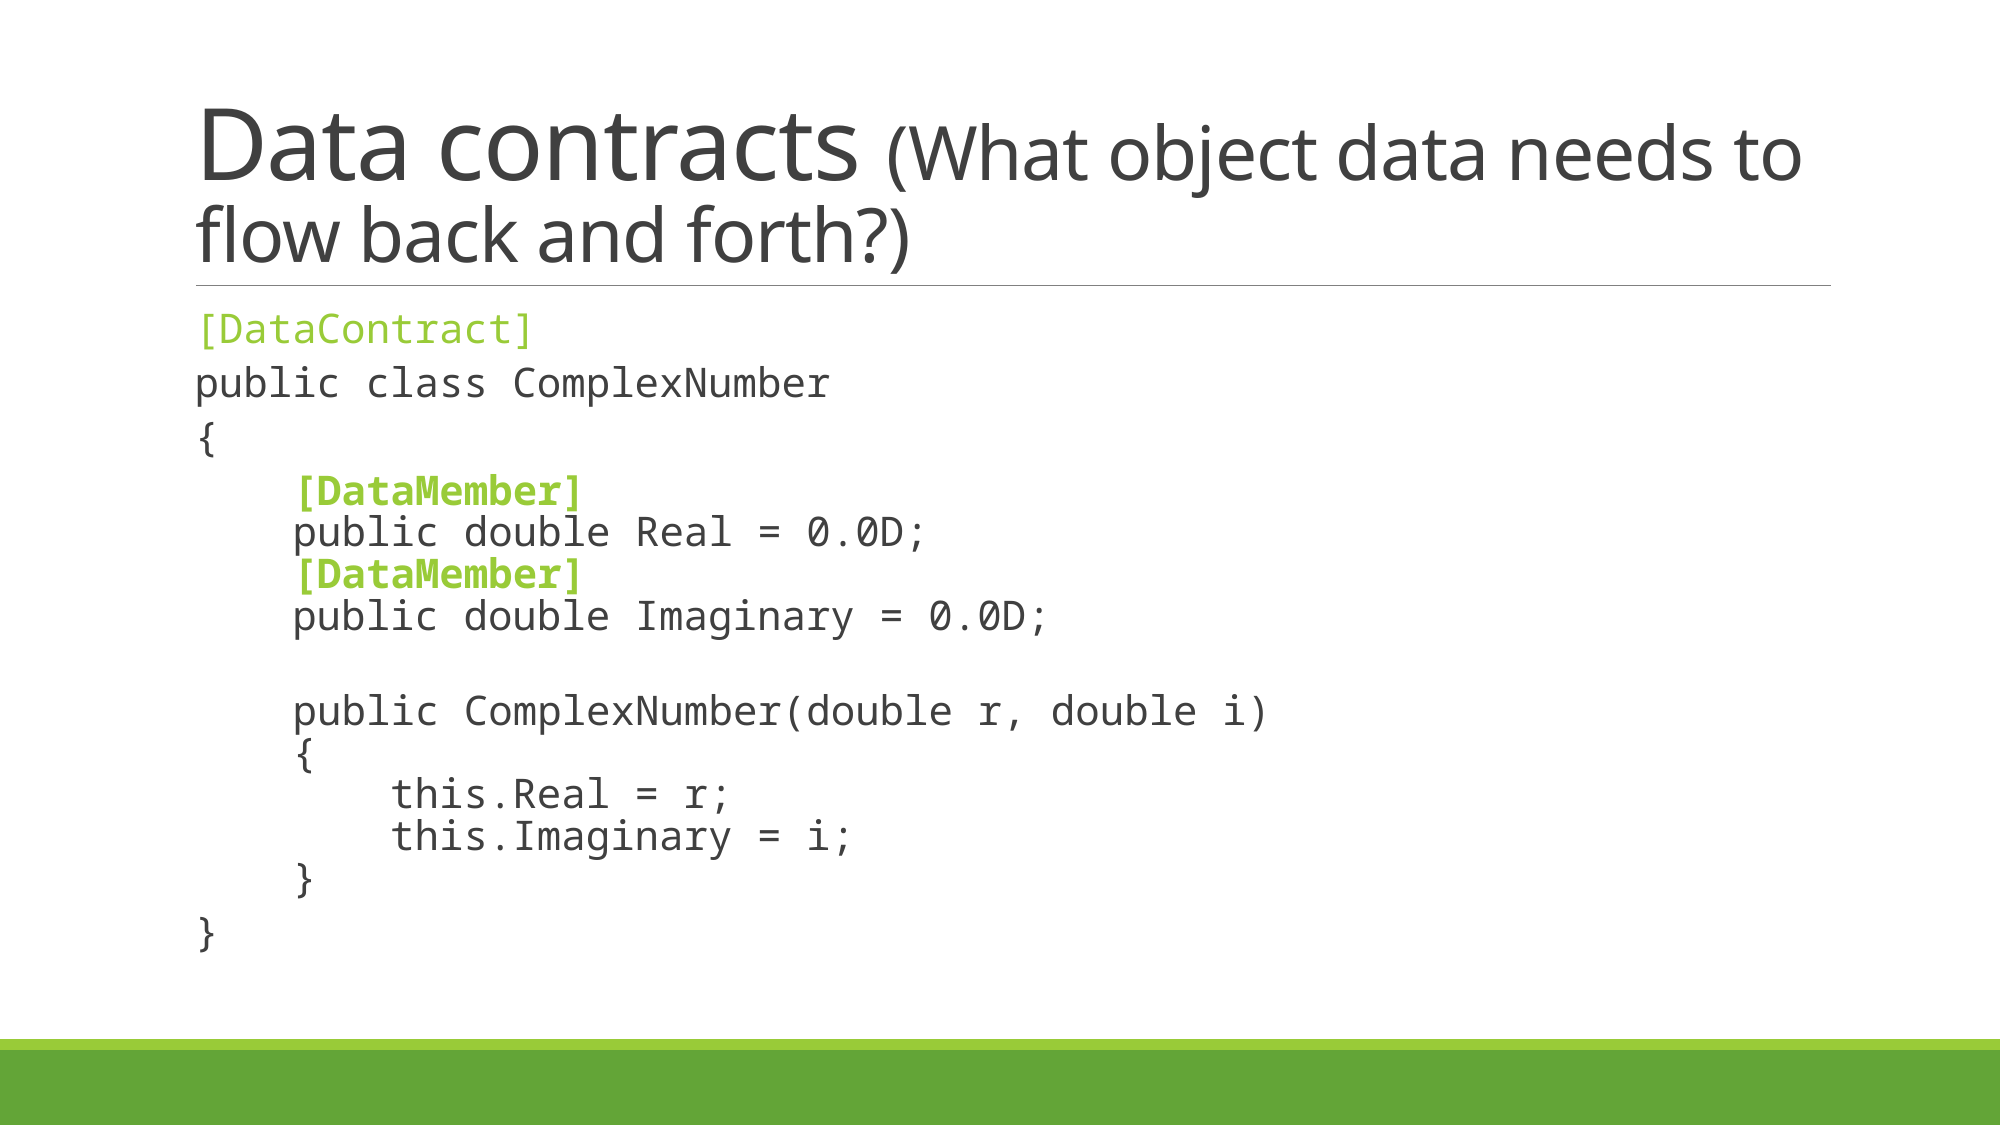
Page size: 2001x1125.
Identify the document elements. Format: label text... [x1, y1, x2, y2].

list [DataContract] public class ComplexNumber { [DataMember] public double Real = 0.0D; [DataMember] public double Imaginary = 0.0D; public ComplexNumber(double r, double i) { this.Real = r; this.Imaginary = i; } } [180, 302, 1830, 963]
title Data contracts (What object data needs to flow back and forth?) [180, 47, 1830, 285]
